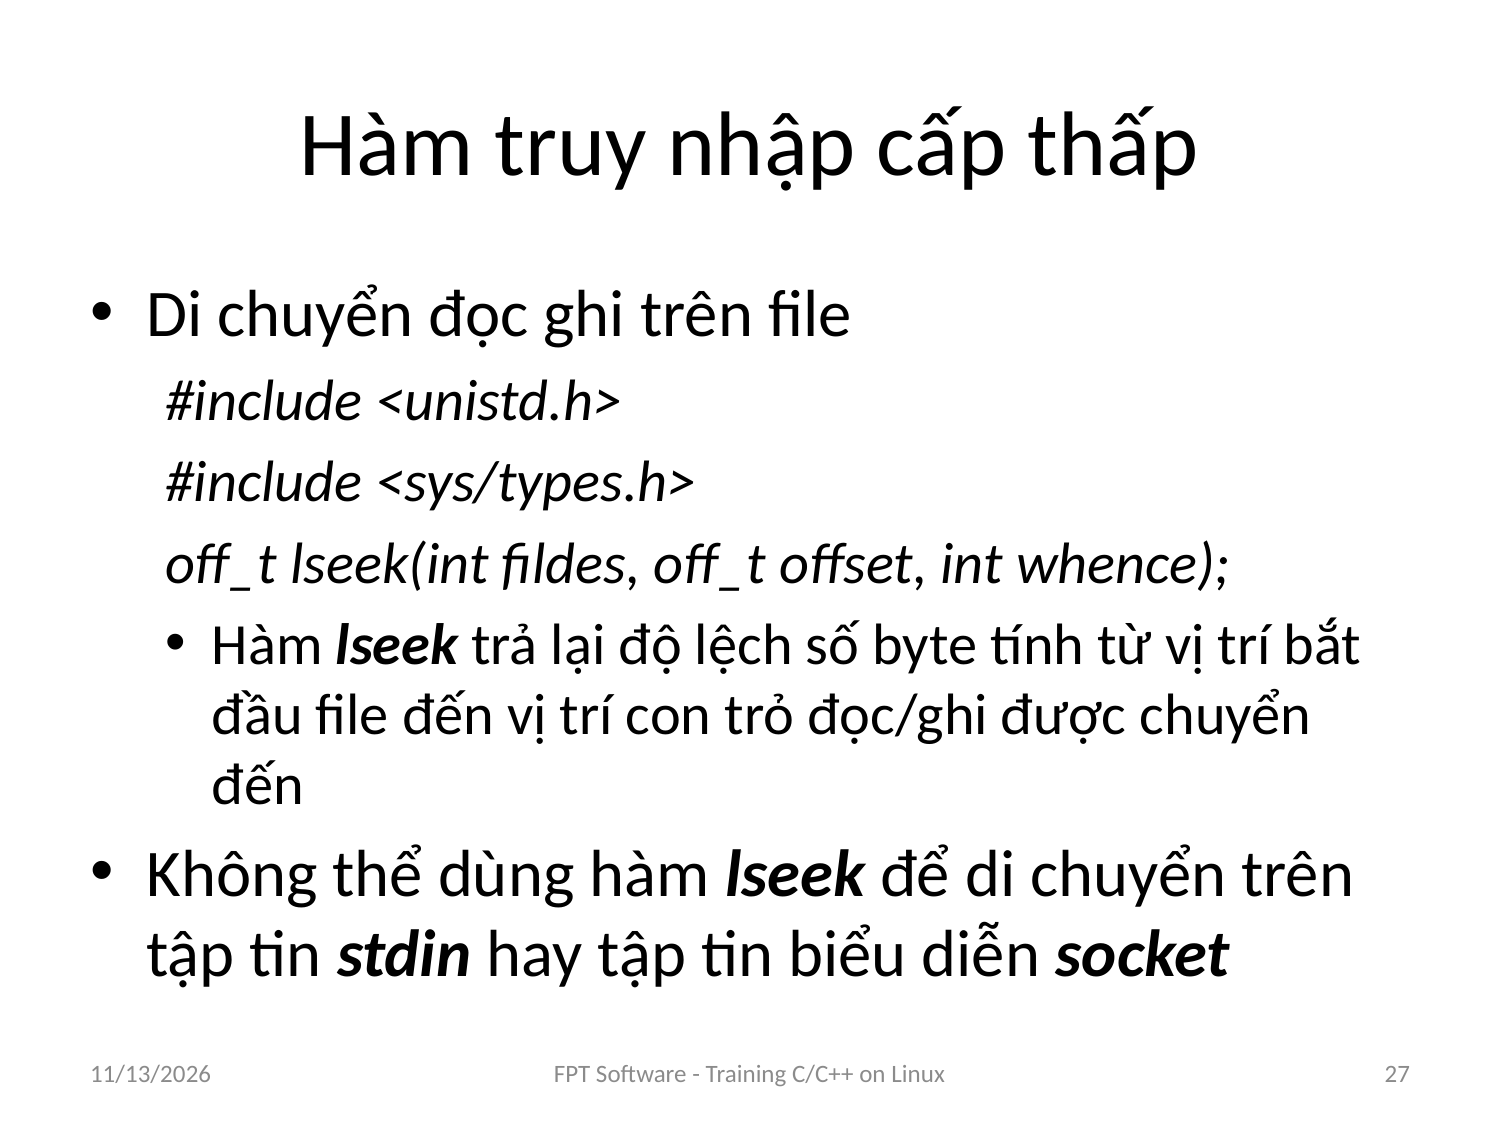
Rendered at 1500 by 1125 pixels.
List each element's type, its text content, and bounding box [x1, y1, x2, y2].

slide_number 27 [1074, 1042, 1425, 1103]
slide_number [75, 1042, 425, 1103]
title Hàm truy nhập cấp thấp [75, 45, 1425, 233]
list Di chuyển đọc ghi trên file #include <unistd.h> #include <sys/types.h> off_t lseek(int fildes, off_t offset, int whence); Hàm lseek trả lại độ lệch số byte tính từ vị trí bắt đầu file đến vị trí con trỏ đọc/ghi được chuyển đến Không thể dùng hàm lseek để di chuyển trên tập tin stdin hay tập tin biểu diễn socket [75, 262, 1425, 1005]
footer FPT Software - Training C/C++ on Linux [512, 1042, 988, 1103]
